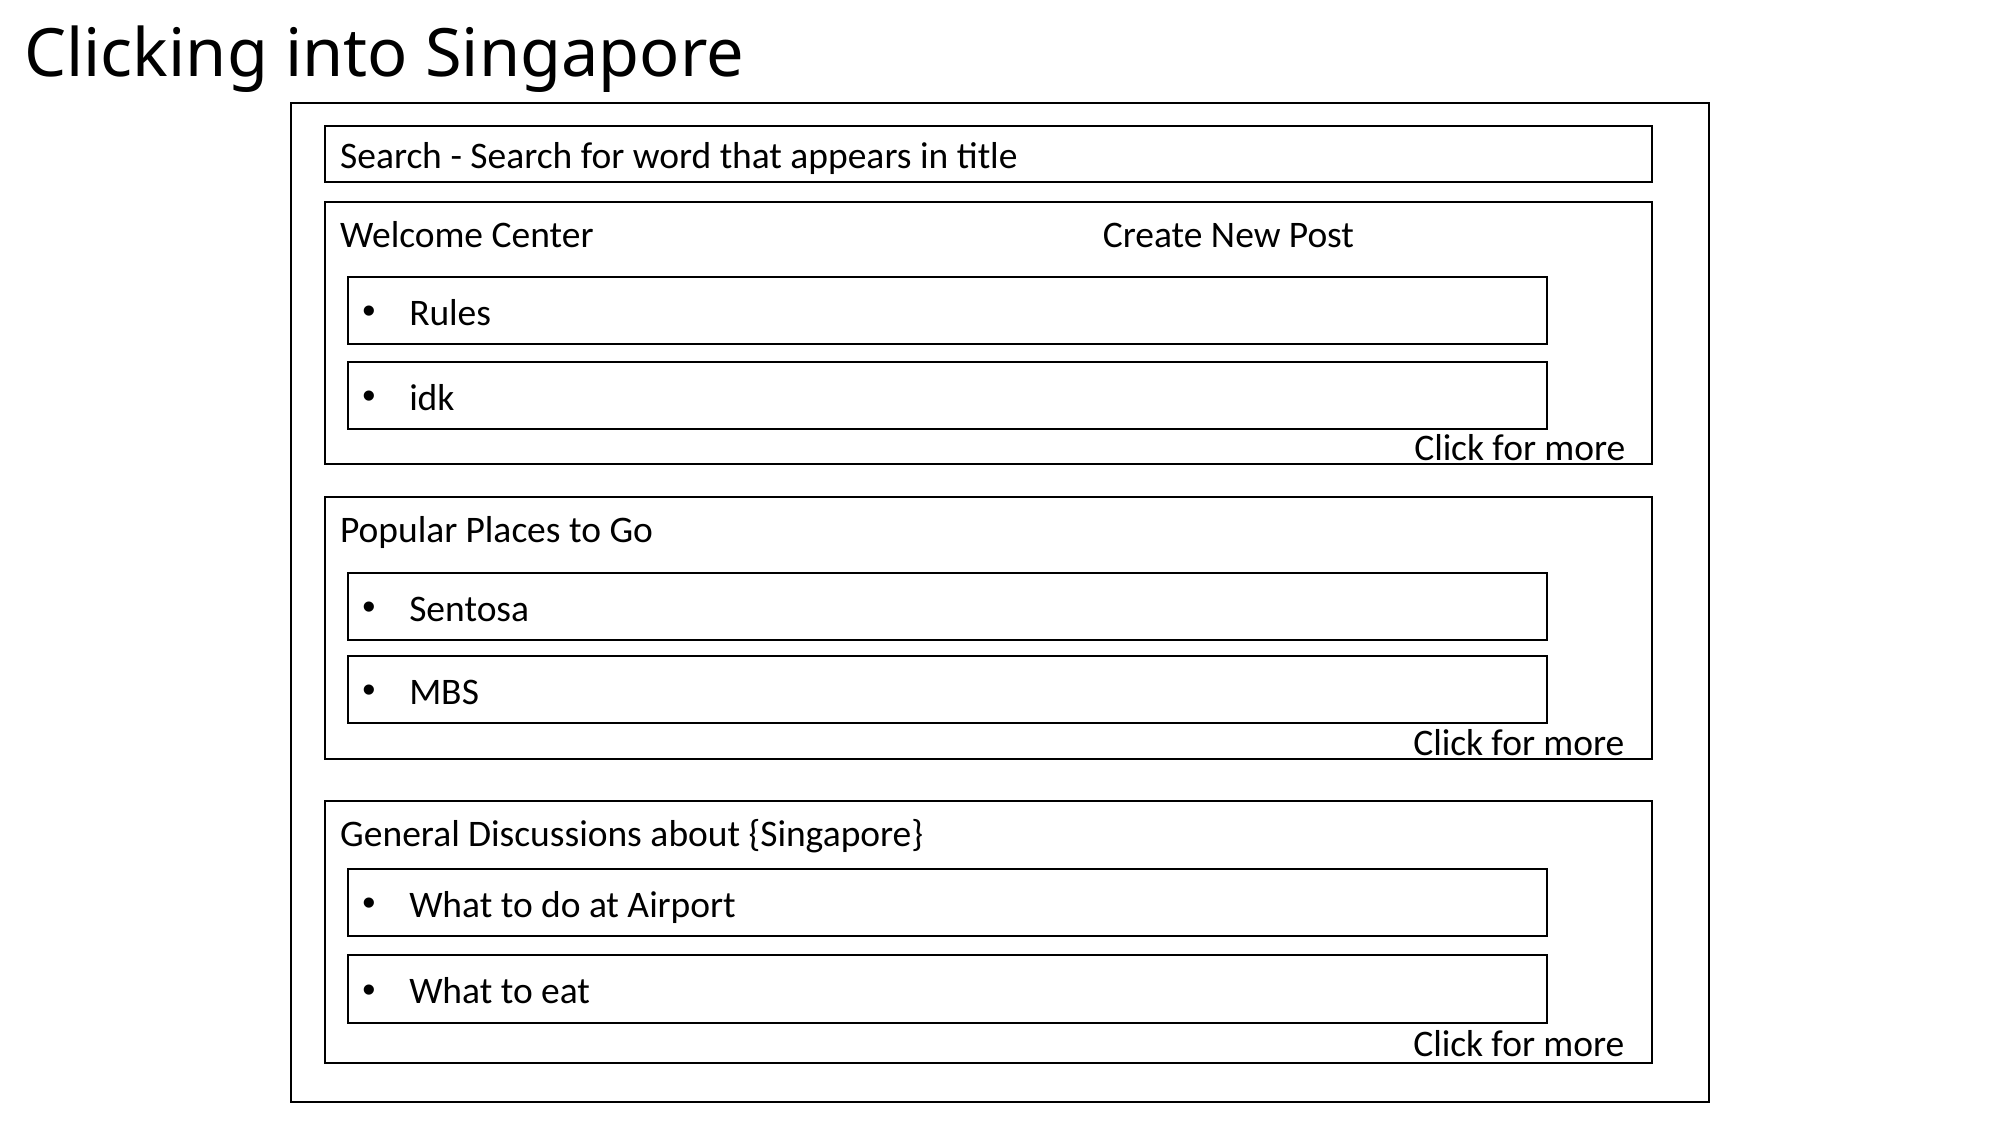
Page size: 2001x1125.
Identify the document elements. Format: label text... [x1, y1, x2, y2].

text_box Sentosa [347, 572, 1548, 641]
text_box MBS [347, 655, 1548, 724]
text_box What to eat [347, 954, 1548, 1024]
title Clicking into Singapore [9, 0, 863, 126]
text_box Click for more [1398, 1012, 1758, 1072]
text_box [290, 102, 1710, 1103]
text_box idk [347, 361, 1548, 430]
text_box General Discussions about {Singapore} [324, 800, 1653, 1064]
text_box Welcome Center [324, 201, 1653, 465]
text_box Rules [347, 276, 1548, 345]
text_box Create New Post [1088, 202, 1418, 262]
text_box Click for more [1398, 710, 1758, 770]
text_box Search - Search for word that appears in title [324, 125, 1653, 183]
text_box What to do at Airport [347, 868, 1548, 937]
text_box Click for more [1399, 415, 1759, 476]
text_box Popular Places to Go [324, 496, 1653, 760]
